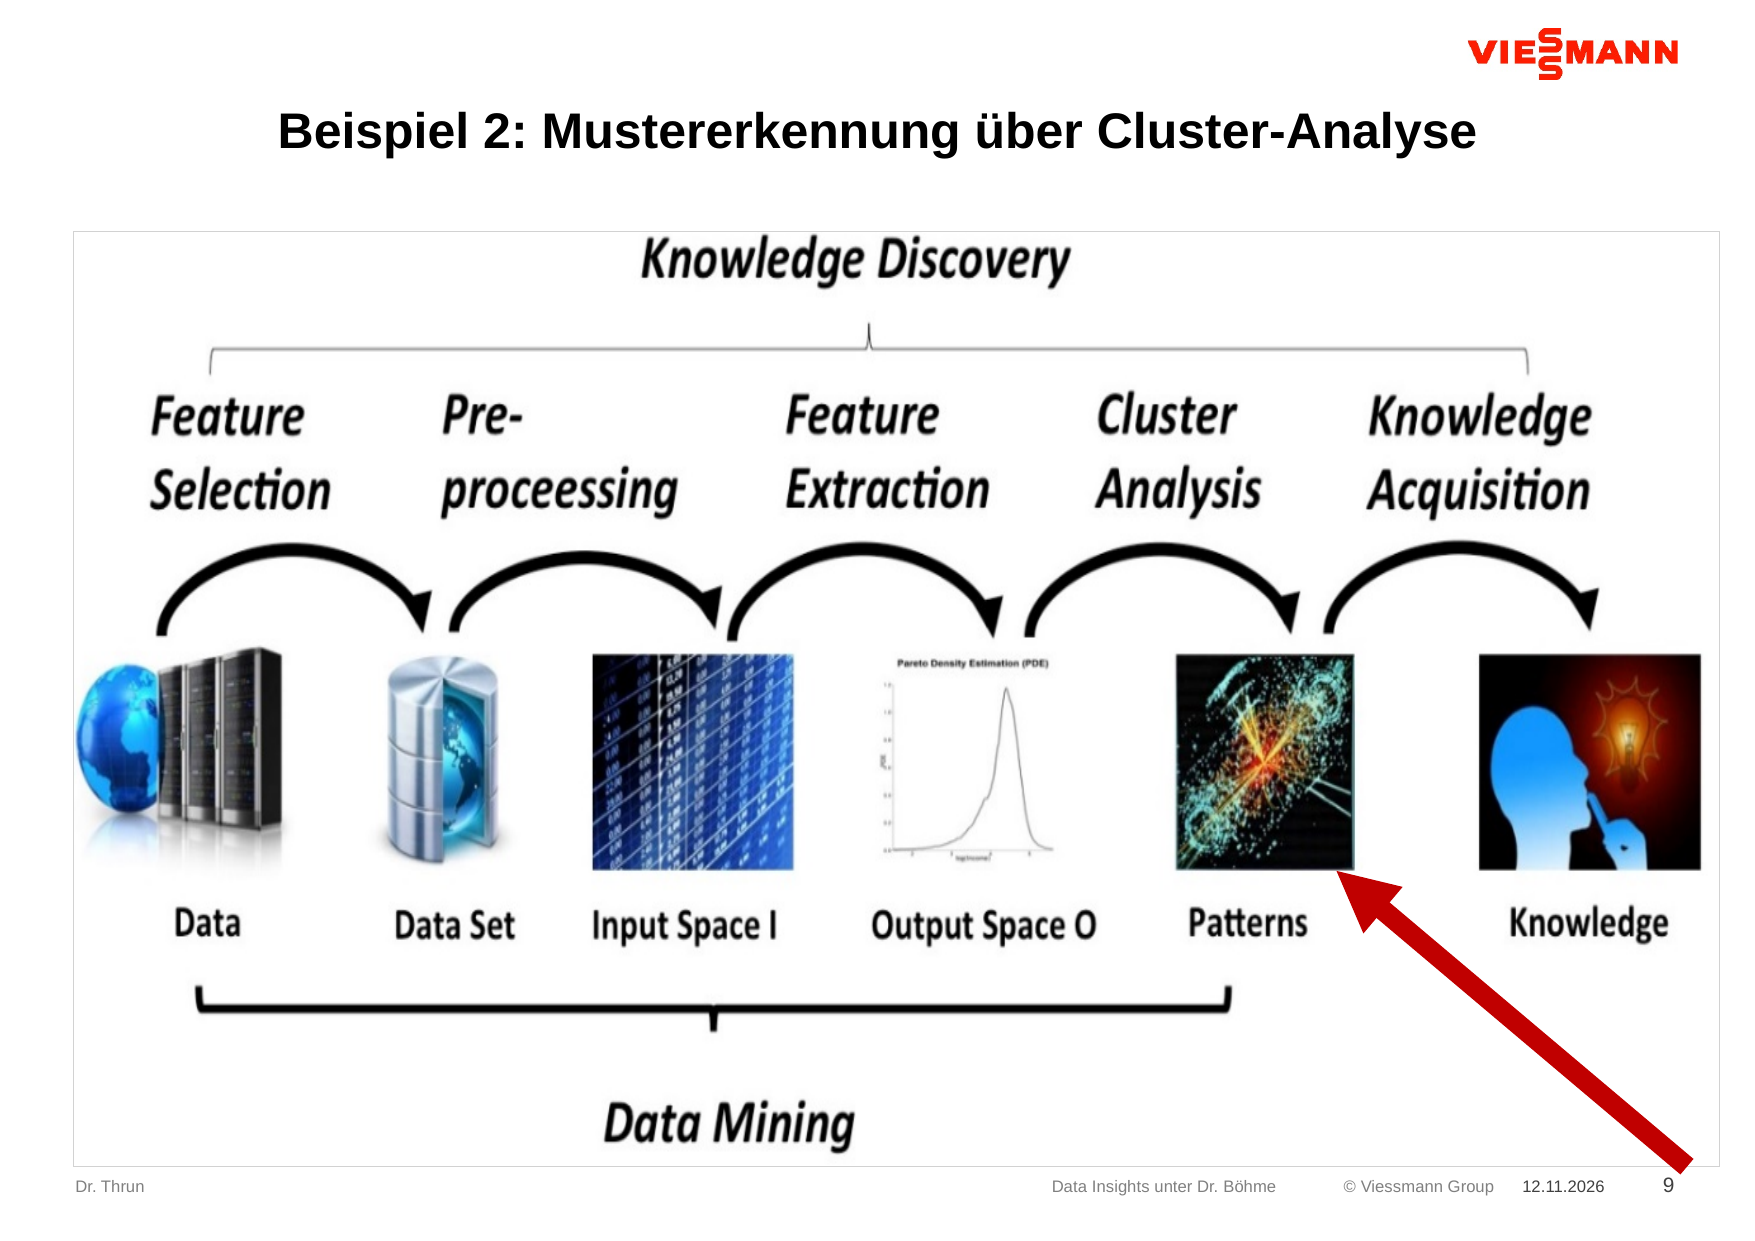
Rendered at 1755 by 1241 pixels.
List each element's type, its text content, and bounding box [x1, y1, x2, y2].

title Beispiel 2: Mustererkennung über Cluster-Analyse [75, 98, 1681, 210]
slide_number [1522, 1176, 1611, 1197]
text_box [1336, 870, 1688, 1167]
list Dr. Thrun [75, 1175, 520, 1197]
footer Data Insights unter Dr. Böhme [579, 1175, 1277, 1197]
slide_number 9 [1619, 1176, 1675, 1197]
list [73, 230, 1720, 1167]
